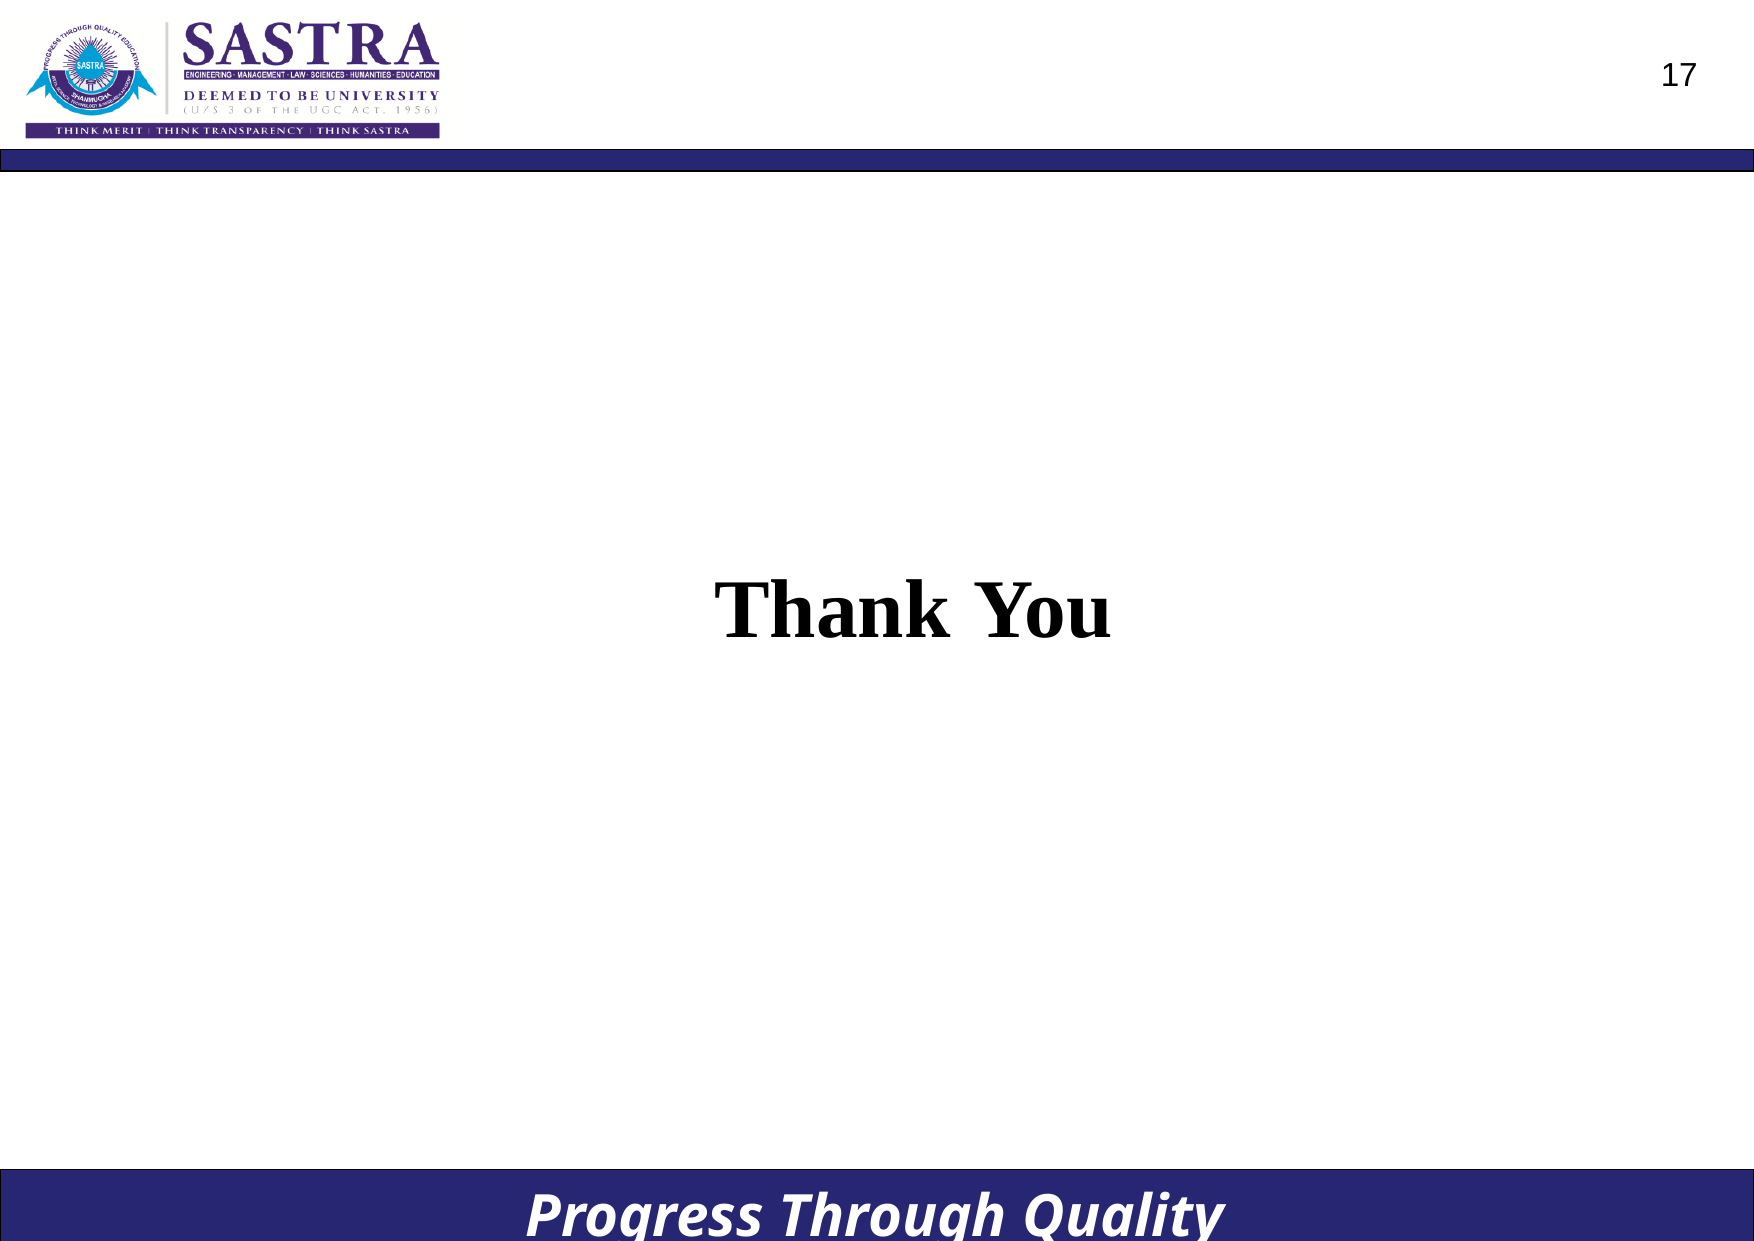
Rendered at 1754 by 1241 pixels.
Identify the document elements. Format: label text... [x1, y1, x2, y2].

list Thank You [29, 179, 1723, 1136]
text_box 17 [1645, 37, 1723, 108]
picture [0, 13, 465, 145]
